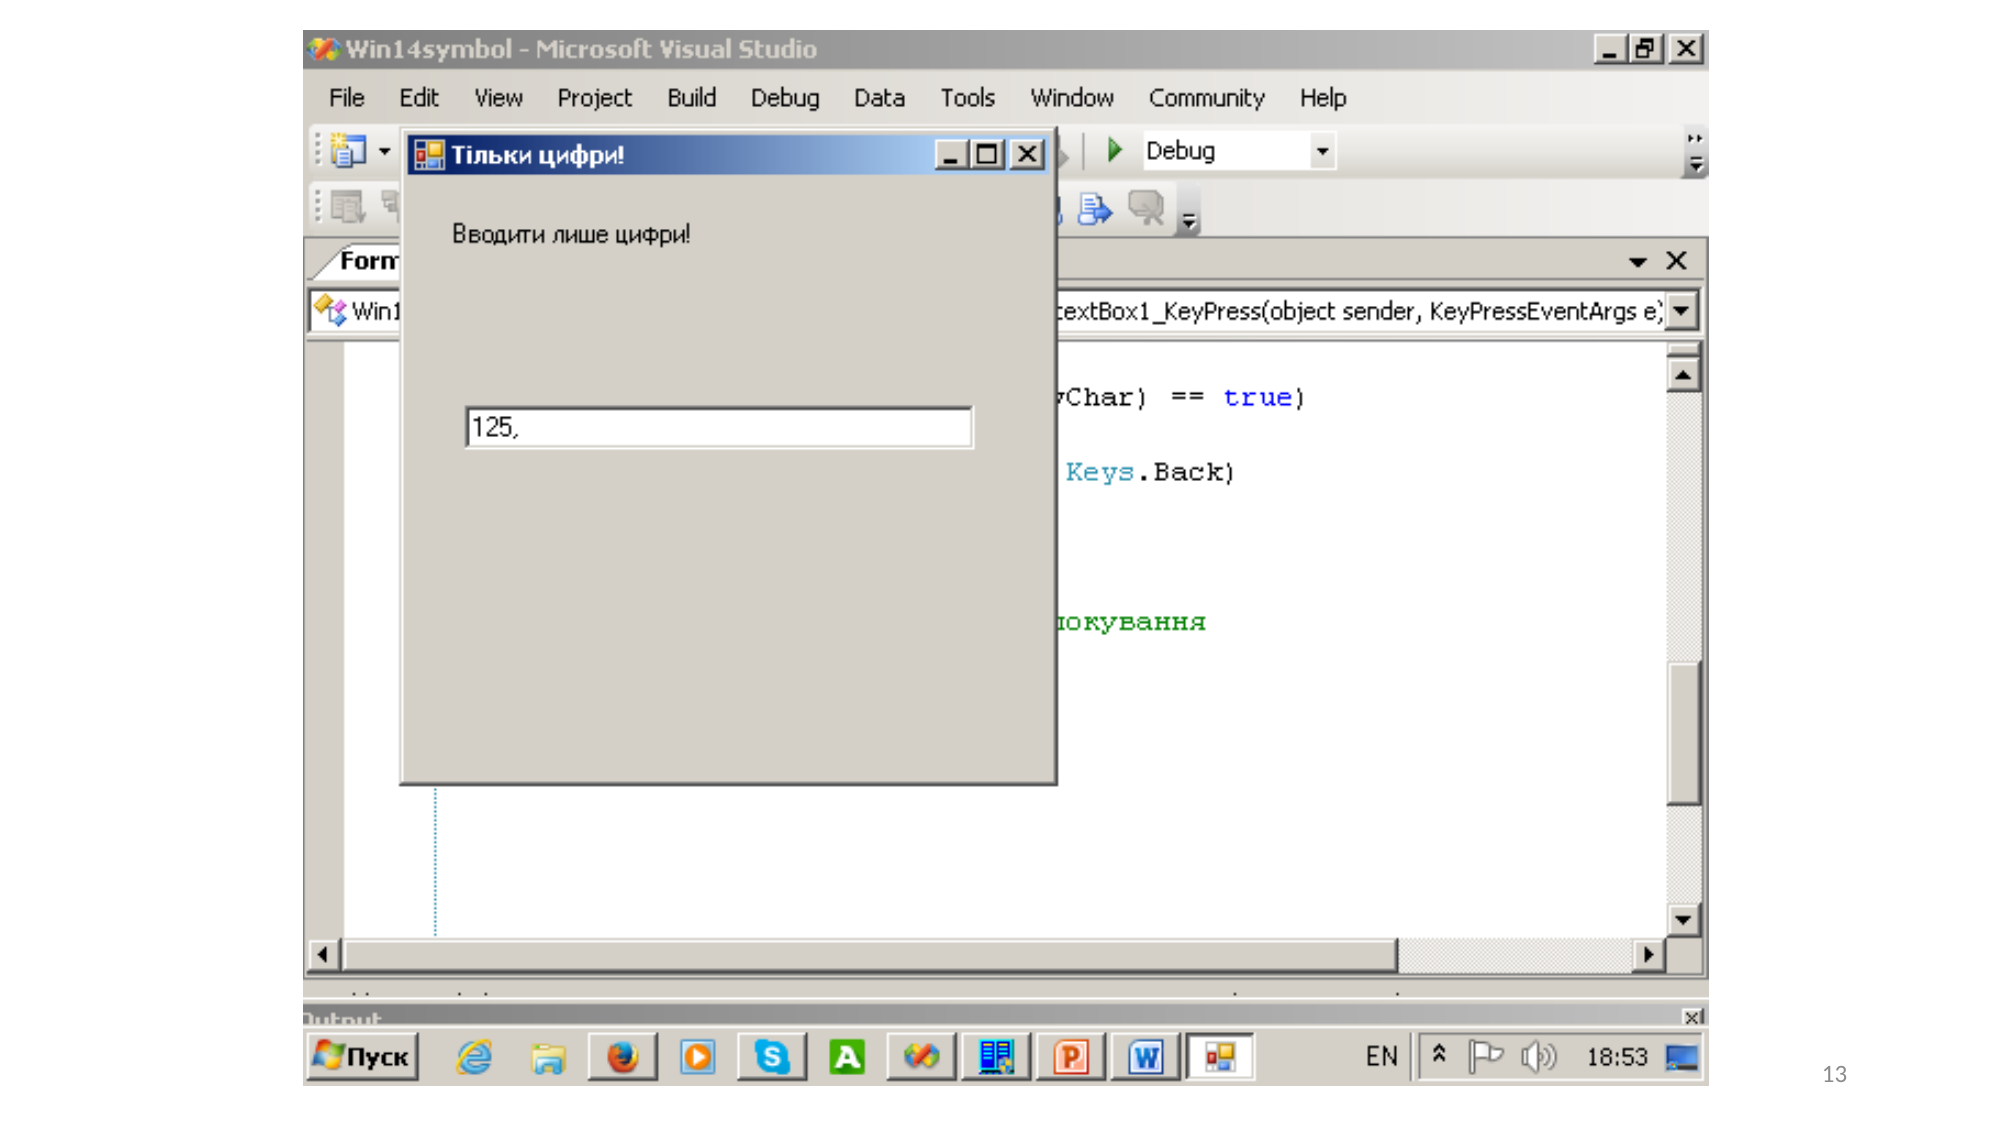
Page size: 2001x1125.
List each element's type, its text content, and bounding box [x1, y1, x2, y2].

slide_number 13 [1412, 1042, 1863, 1103]
picture [303, 30, 1709, 1086]
